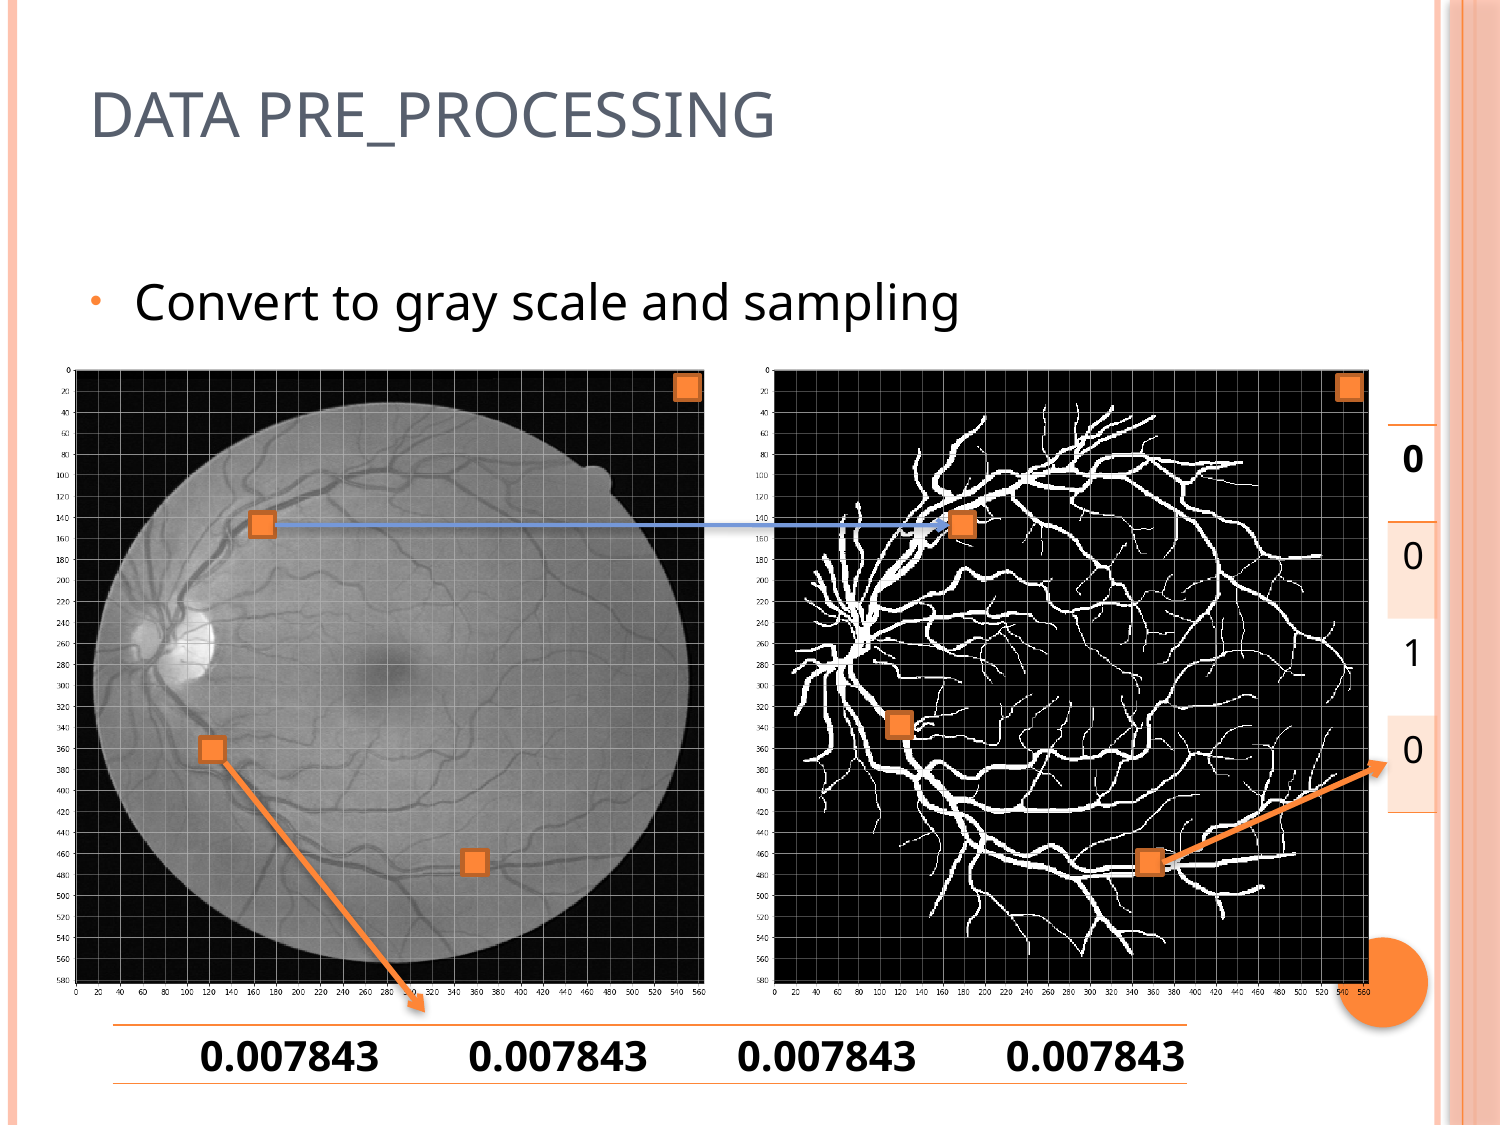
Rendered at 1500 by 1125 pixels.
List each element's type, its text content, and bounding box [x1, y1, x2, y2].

table_header 0.007843 [650, 1026, 919, 1083]
table_cell 0 [1388, 716, 1437, 812]
title Data Pre_Processing [75, 45, 1300, 233]
table_header 0.007843 [113, 1026, 381, 1083]
list Convert to gray scale and sampling [75, 262, 1250, 350]
table_header 0.007843 [919, 1026, 1187, 1083]
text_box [199, 786, 451, 988]
table_cell 1 [1388, 619, 1437, 716]
picture [49, 361, 712, 1001]
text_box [1161, 761, 1388, 863]
picture [749, 361, 1376, 1001]
table_header 0 [1388, 426, 1437, 521]
table_header 0.007843 [381, 1026, 650, 1083]
table_cell 0 [1388, 523, 1437, 619]
